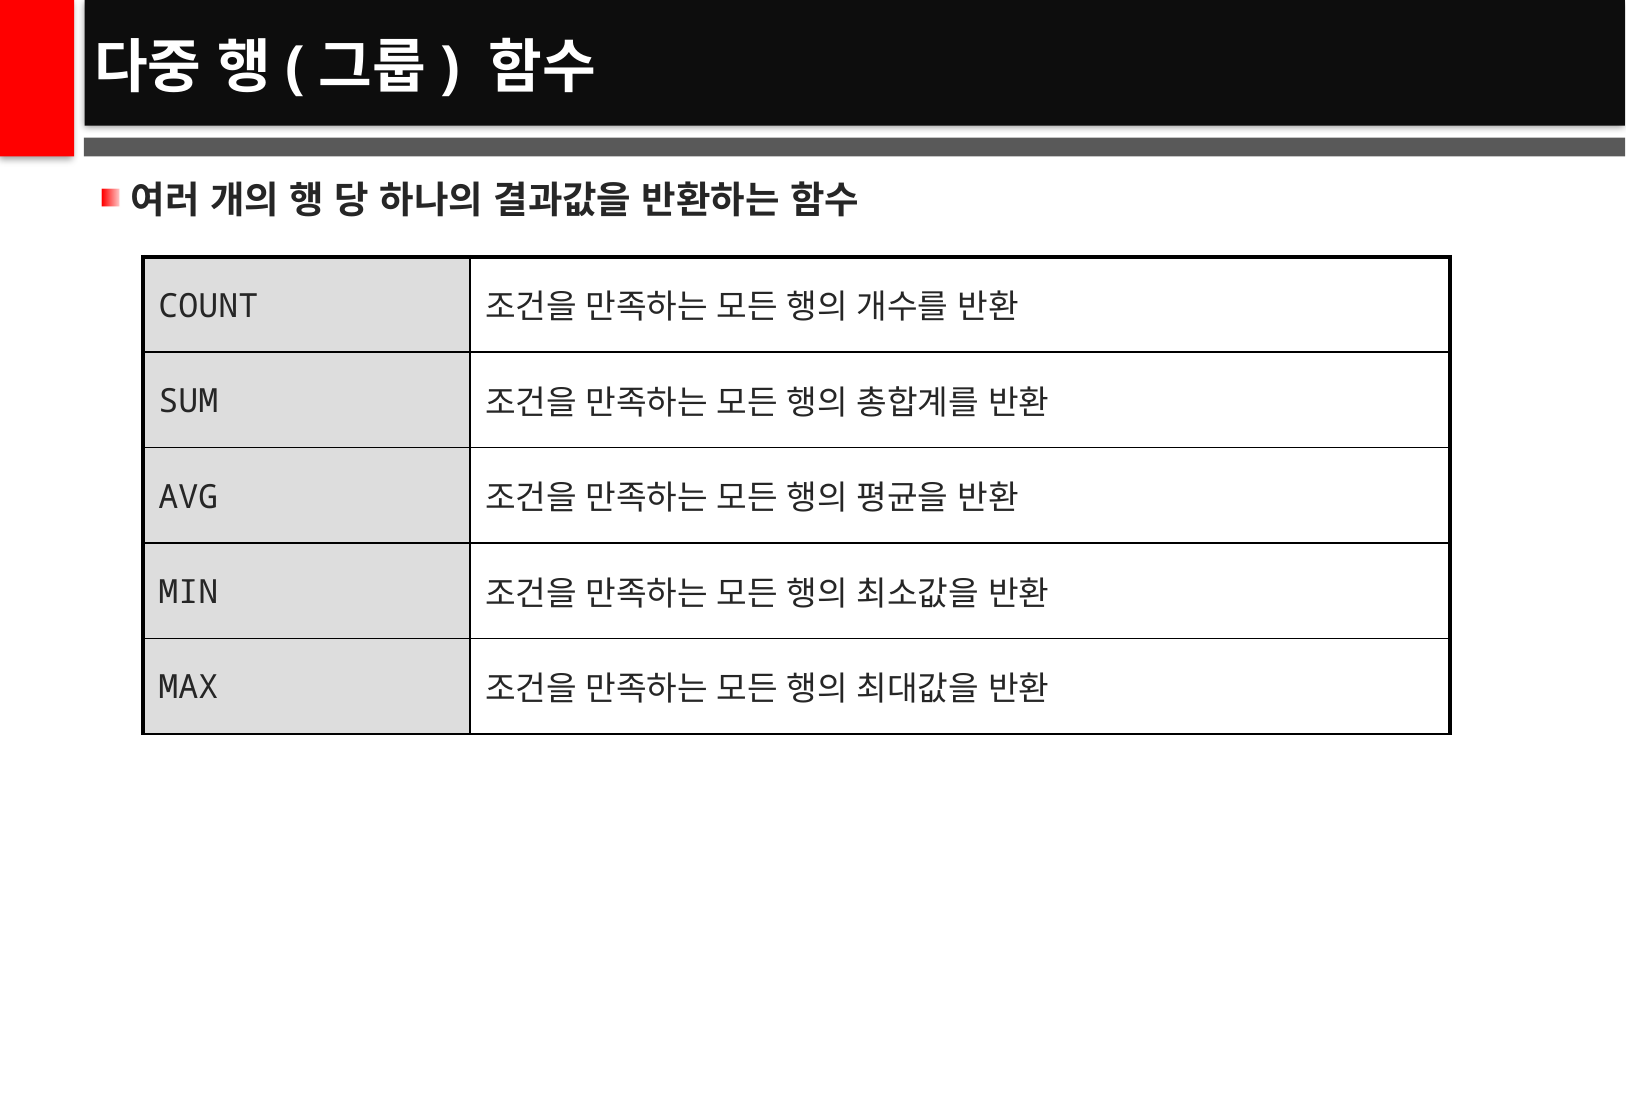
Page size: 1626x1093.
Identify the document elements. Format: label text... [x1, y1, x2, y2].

table_cell 조건을 만족하는 모든 행의 총합계를 반환 [471, 353, 1448, 447]
table_cell AVG [145, 448, 469, 542]
table_header COUNT [145, 259, 469, 351]
title 다중 행(그룹) 함수 [79, 3, 1625, 126]
table_cell MIN [145, 544, 469, 638]
list 여러 개의 행 당 하나의 결과값을 반환하는 함수 [85, 168, 1563, 1036]
table_cell MAX [145, 639, 469, 733]
table_cell 조건을 만족하는 모든 행의 최대값을 반환 [471, 639, 1448, 733]
table_cell SUM [145, 353, 469, 447]
picture [100, 187, 122, 209]
table_header 조건을 만족하는 모든 행의 개수를 반환 [471, 259, 1448, 351]
table_cell 조건을 만족하는 모든 행의 최소값을 반환 [471, 544, 1448, 638]
table_cell 조건을 만족하는 모든 행의 평균을 반환 [471, 448, 1448, 542]
